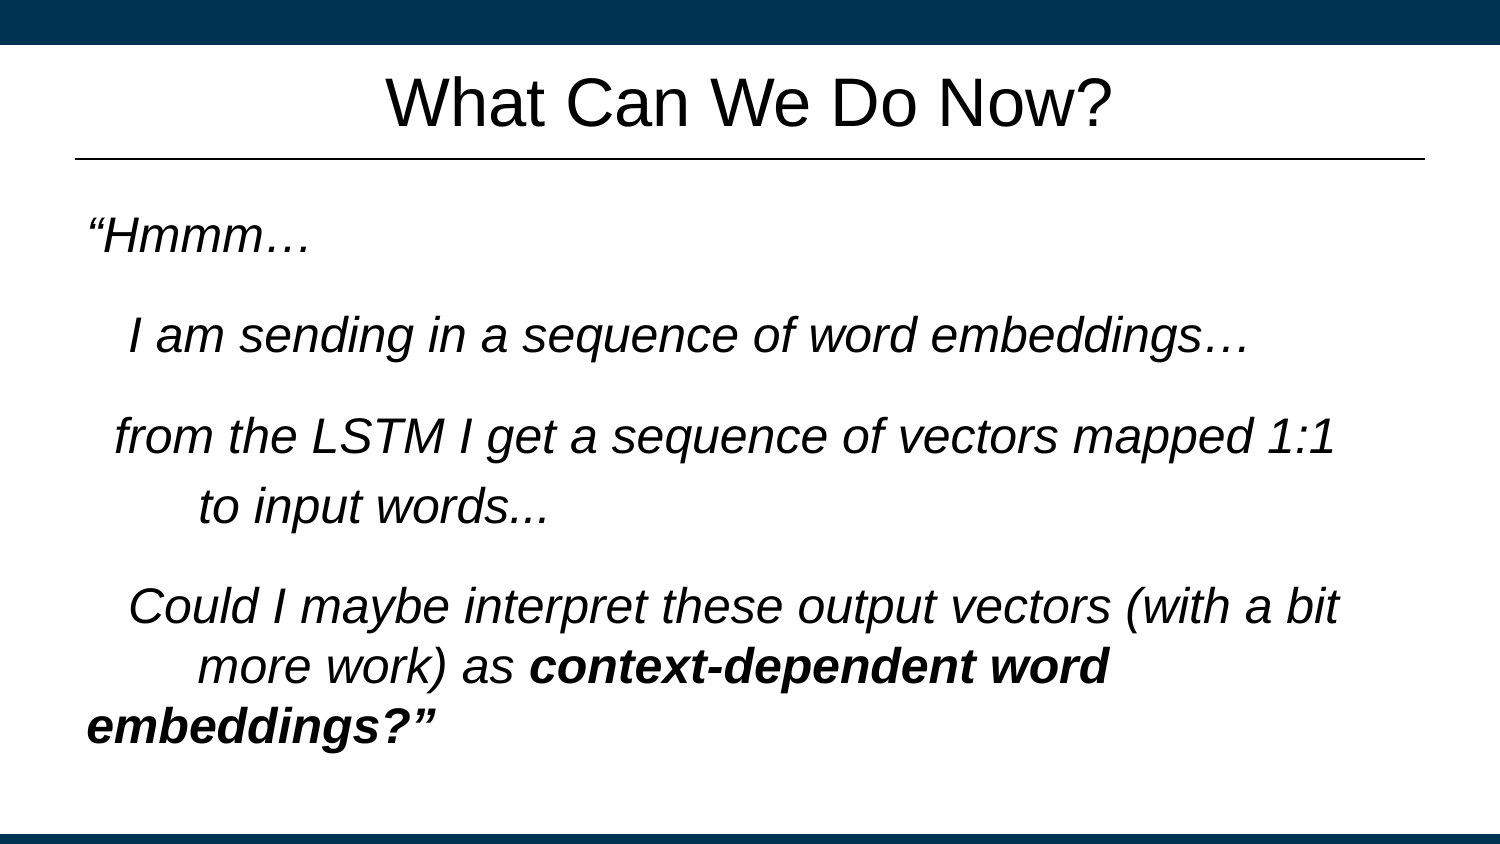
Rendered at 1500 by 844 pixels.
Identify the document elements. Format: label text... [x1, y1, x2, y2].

title What Can We Do Now? [75, 28, 1425, 169]
list “Hmmm… I am sending in a sequence of word embeddings… from the LSTM I get a sequence of vectors mapped 1:1 to input words... Could I maybe interpret these output vectors (with a bit more work) as context-dependent word embeddings?” [75, 196, 1425, 754]
